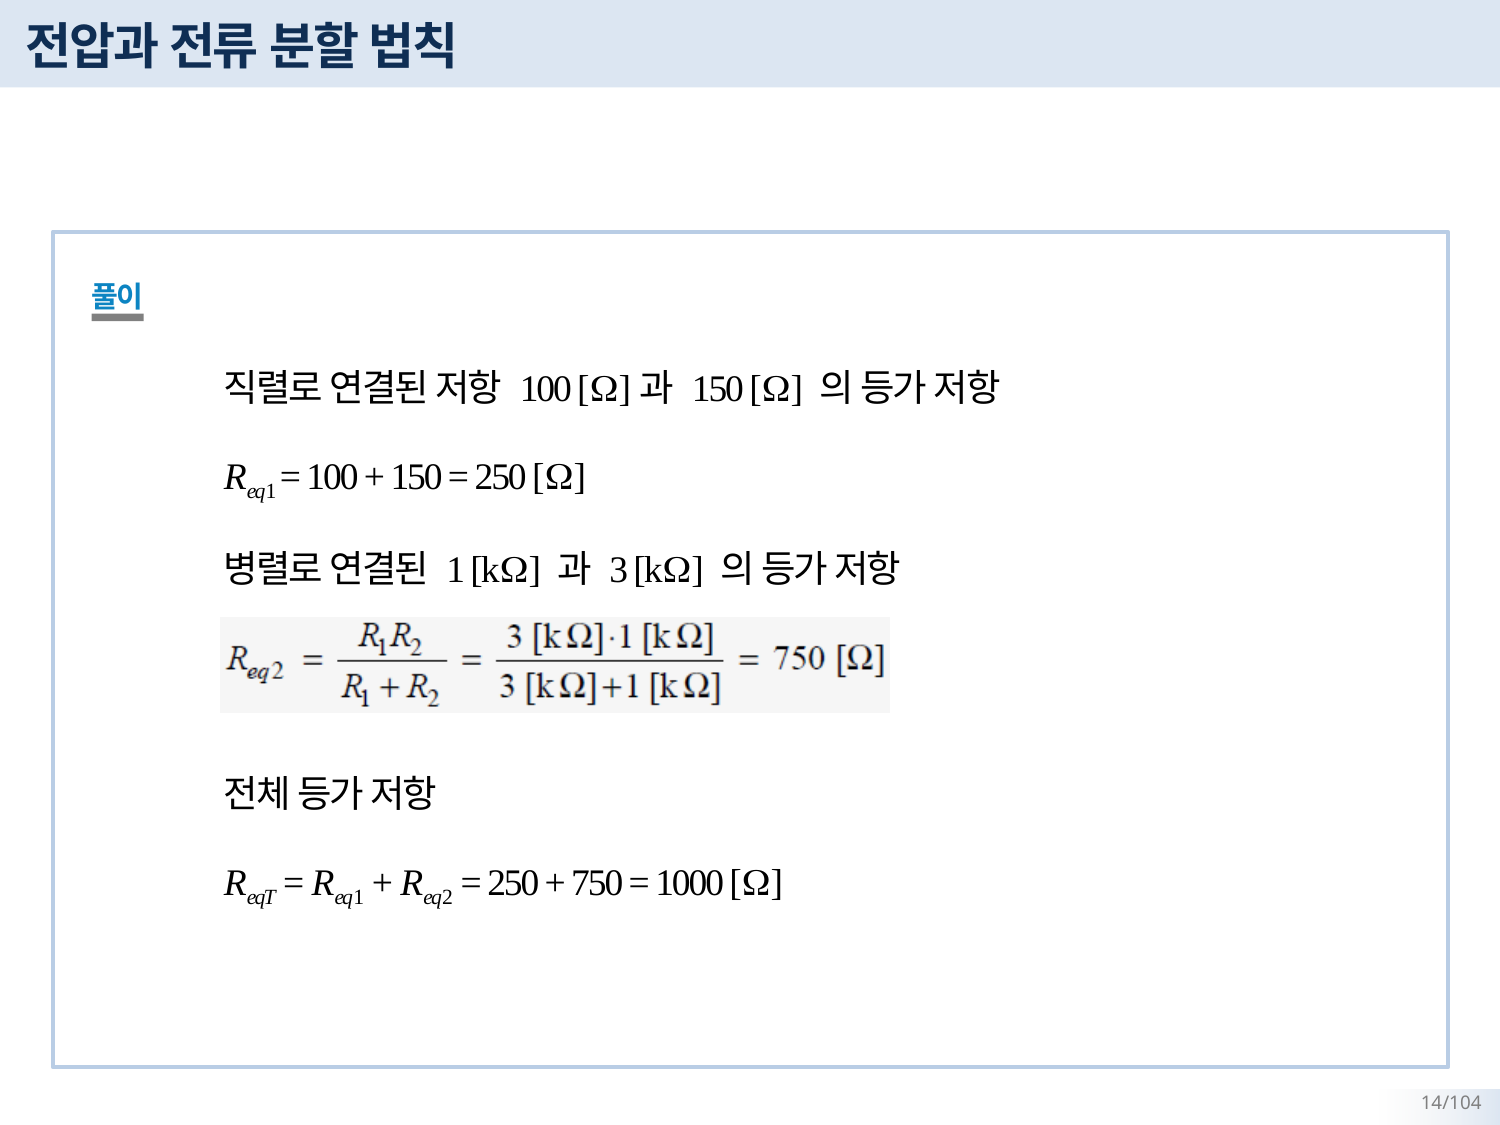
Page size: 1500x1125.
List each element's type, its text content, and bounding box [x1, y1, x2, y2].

title 전압과 전류 분할 법칙 [10, 5, 1288, 84]
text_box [52, 231, 1449, 1068]
